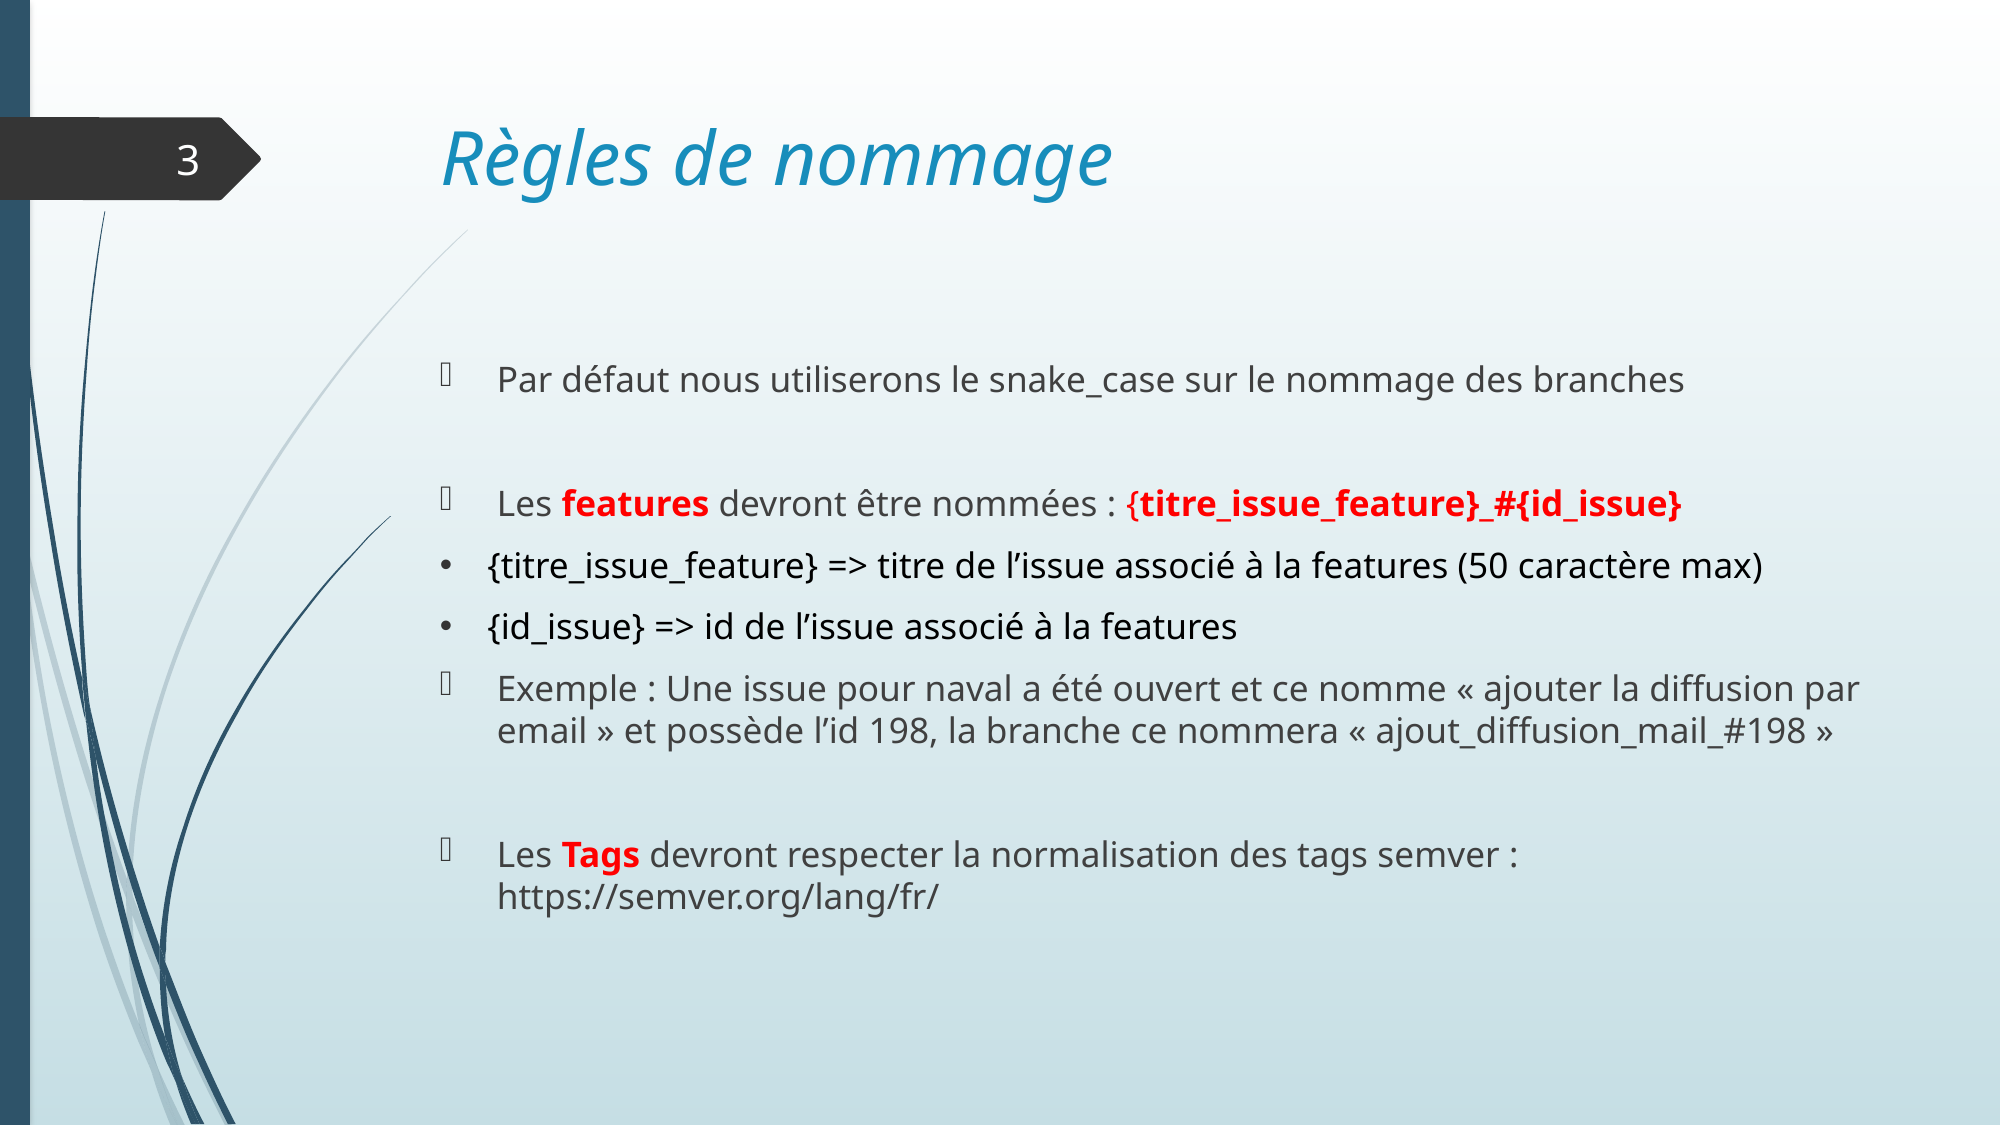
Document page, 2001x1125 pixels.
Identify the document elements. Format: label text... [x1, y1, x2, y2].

text_box [368, 194, 1825, 1111]
list Par défaut nous utiliserons le snake_case sur le nommage des branches Les features devront être nommées : {titre_issue_feature}_#{id_issue} {titre_issue_feature} => titre de l’issue associé à la features (50 caractère max) {id_issue} => id de l’issue associé à la features Exemple : Une issue pour naval a été ouvert et ce nomme « ajouter la diffusion par email » et possède l’id 198, la branche ce nommera « ajout_diffusion_mail_#198 » Les Tags devront respecter la normalisation des tags semver : https://semver.org/lang/fr/ [424, 350, 1888, 970]
slide_number 3 [87, 129, 216, 190]
title Règles de nommage [425, 102, 1888, 313]
